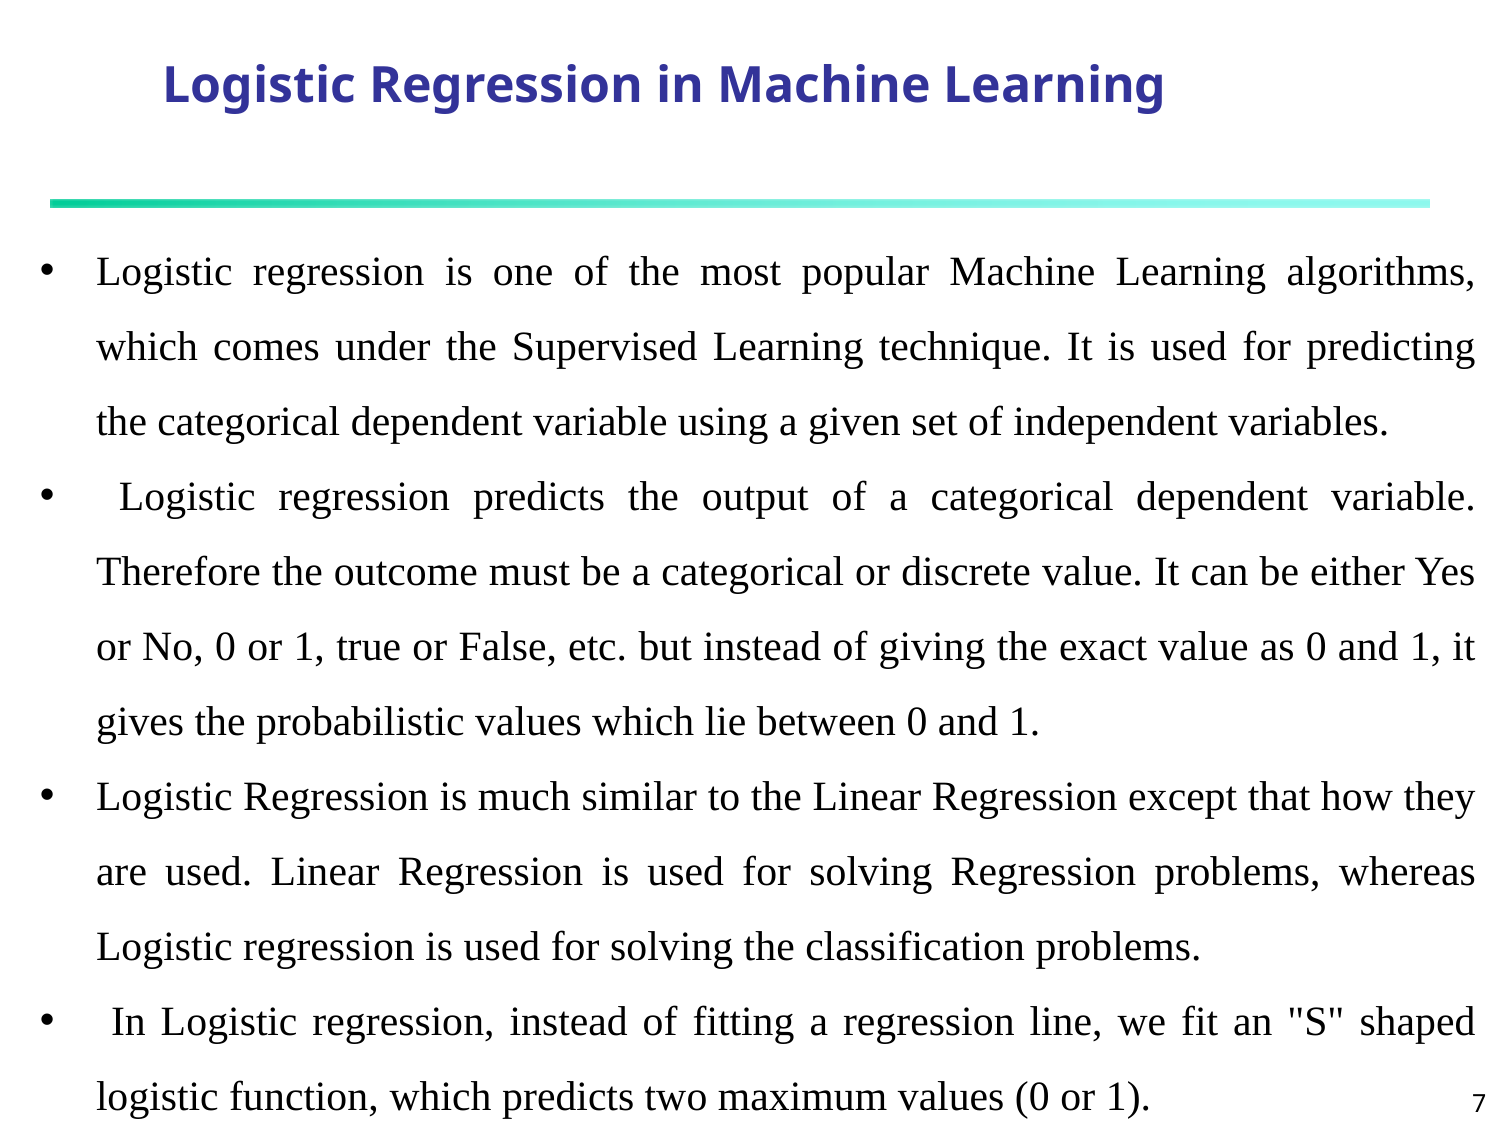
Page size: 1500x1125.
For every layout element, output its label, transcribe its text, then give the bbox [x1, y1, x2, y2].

picture [1340, 199, 1430, 208]
picture [50, 199, 160, 208]
text_box Logistic regression is one of the most popular Machine Learning algorithms, which comes under the Supervised Learning technique. It is used for predicting the categorical dependent variable using a given set of independent variables. Logistic regression predicts the output of a categorical dependent variable. Therefore the outcome must be a categorical or discrete value. It can be either Yes or No, 0 or 1, true or False, etc. but instead of giving the exact value as 0 and 1, it gives the probabilistic values which lie between 0 and 1. Logistic Regression is much similar to the Linear Regression except that how they are used. Linear Regression is used for solving Regression problems, whereas Logistic regression is used for solving the classification problems. In Logistic regression, instead of fitting a regression line, we fit an "S" shaped logistic function, which predicts two maximum values (0 or 1). [24, 211, 1492, 1125]
title Logistic Regression in Machine Learning [160, 49, 1340, 211]
